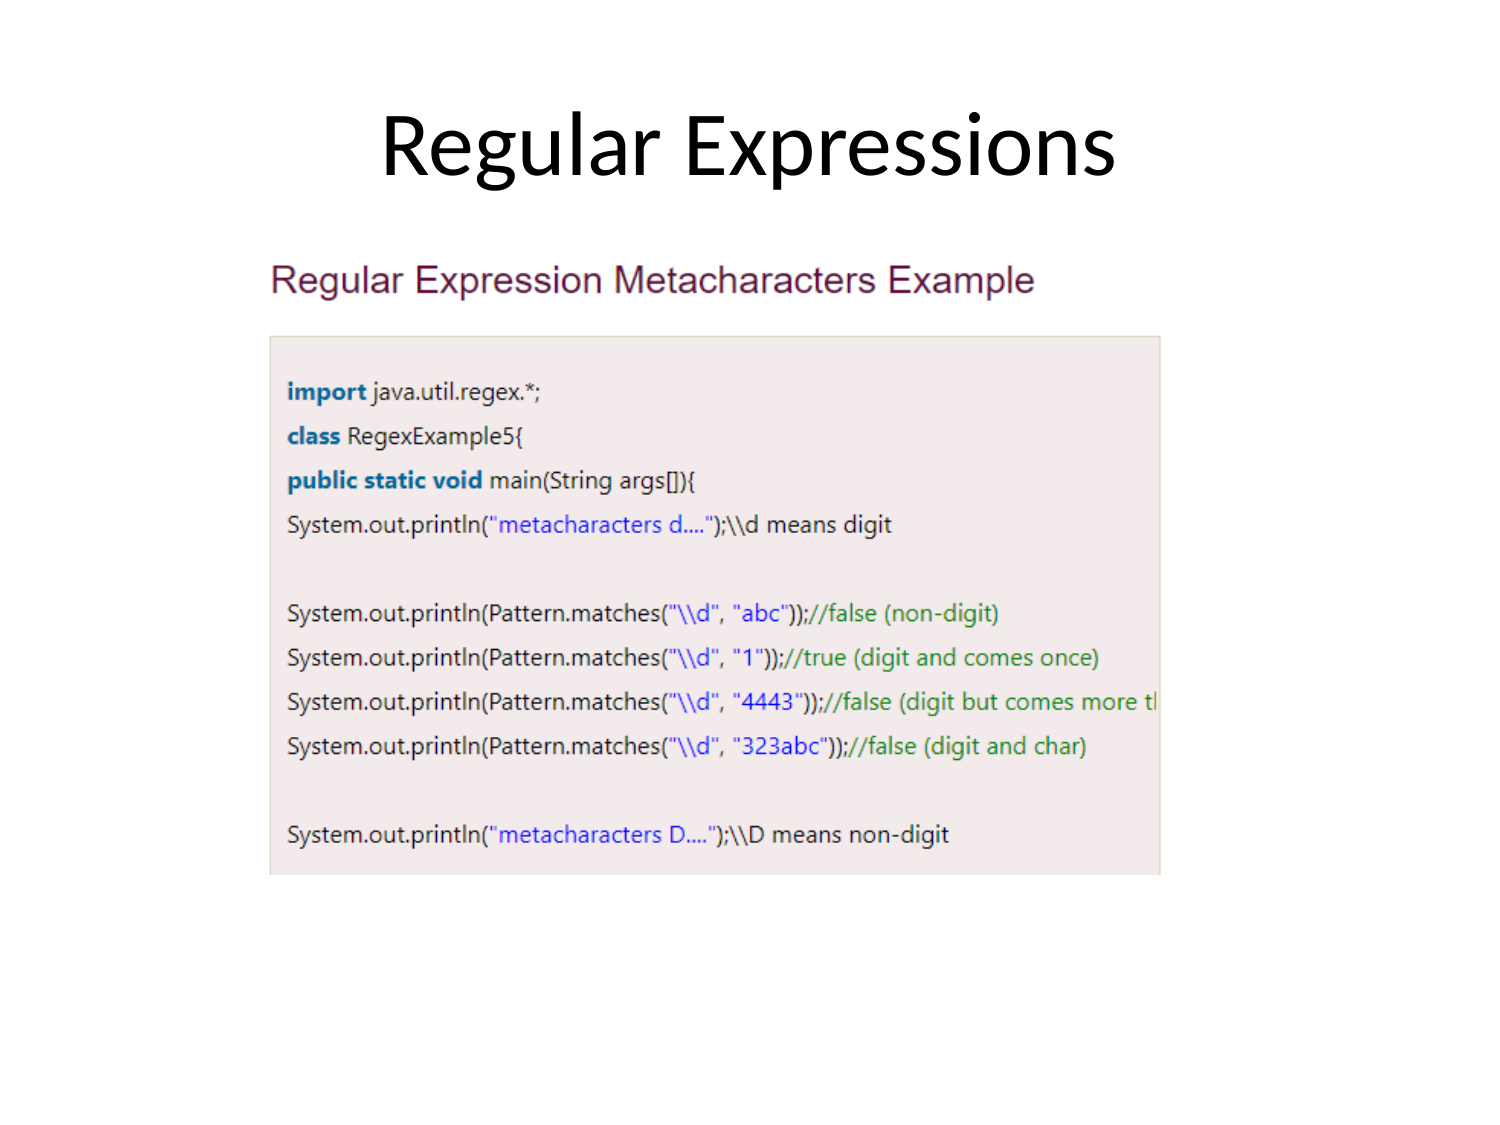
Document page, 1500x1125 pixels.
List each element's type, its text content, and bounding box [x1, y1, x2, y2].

picture [262, 249, 1170, 876]
title Regular Expressions [75, 45, 1425, 233]
